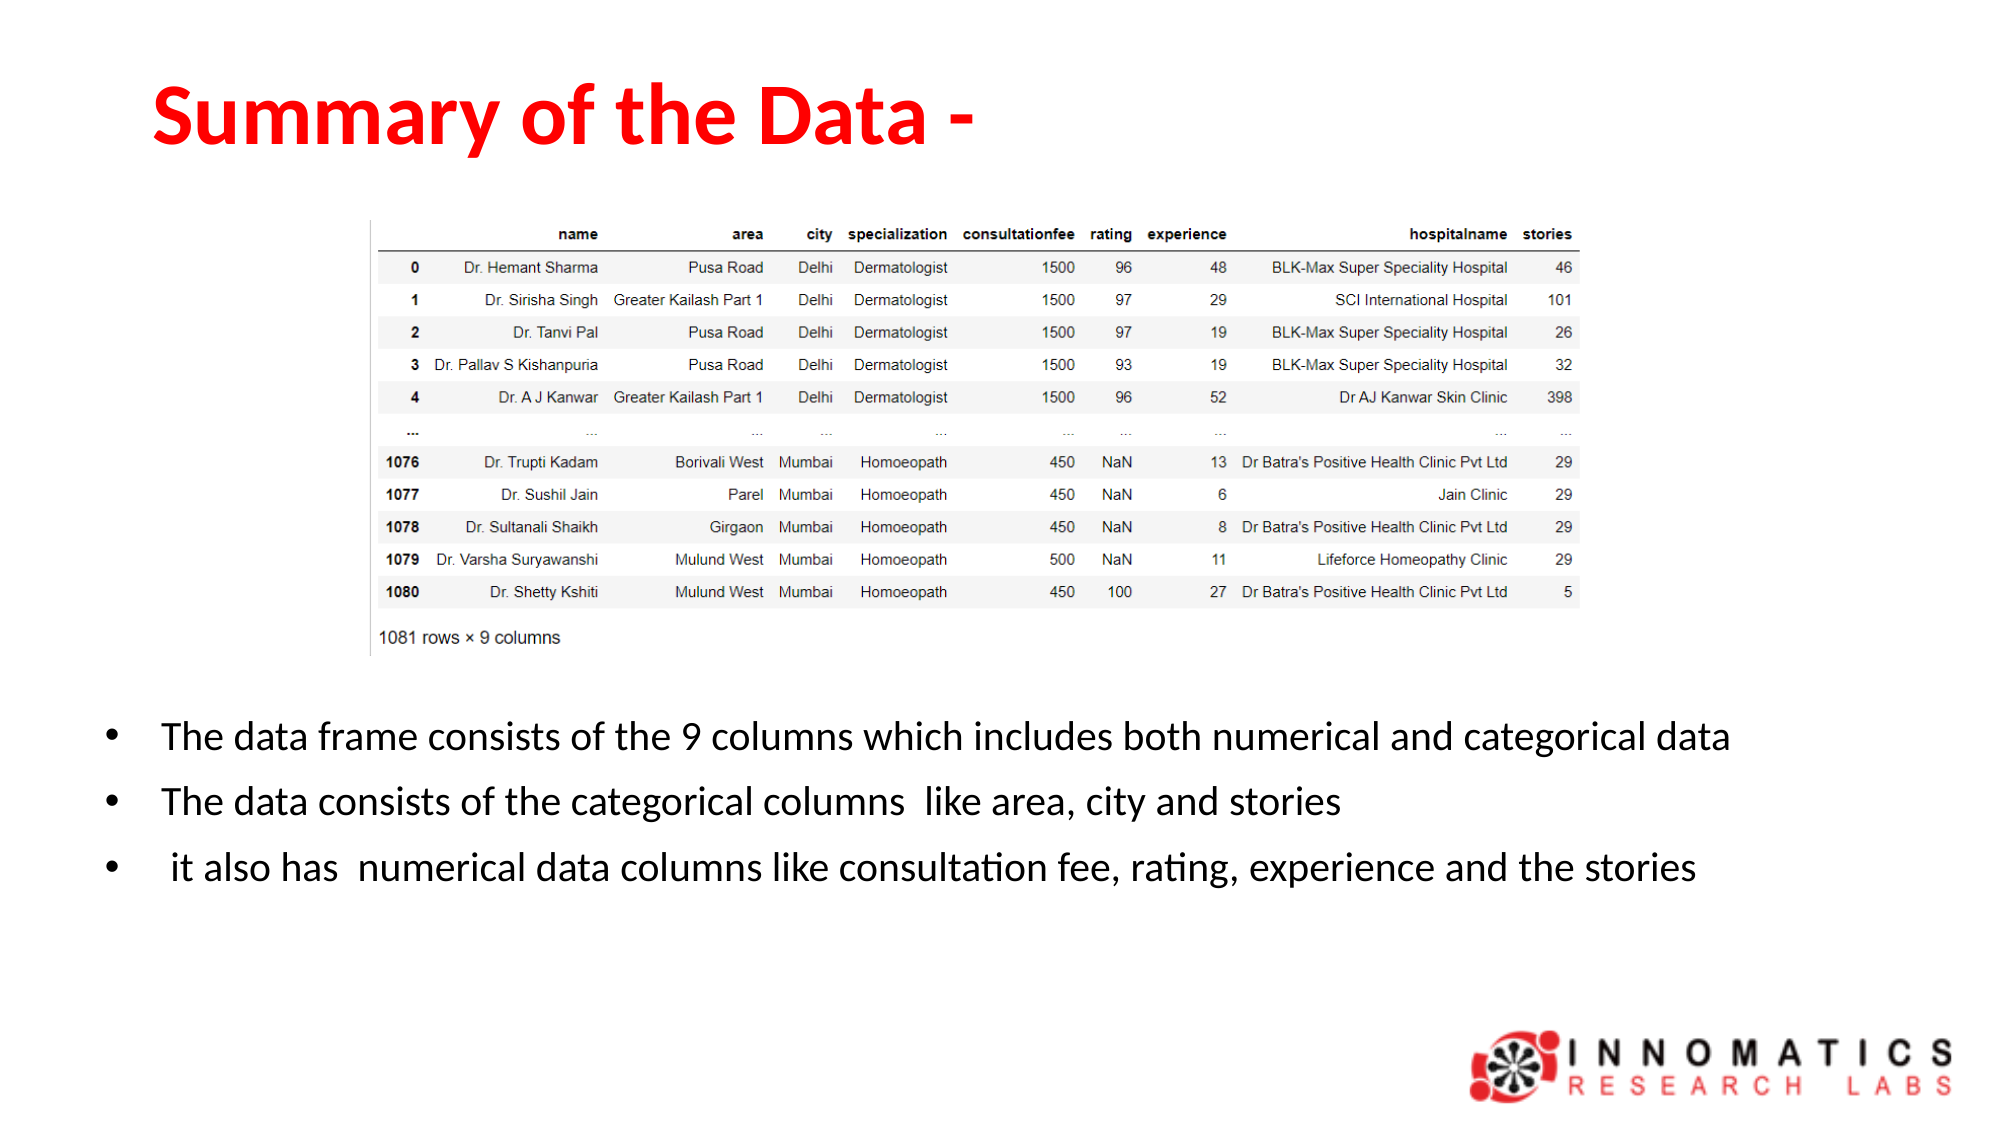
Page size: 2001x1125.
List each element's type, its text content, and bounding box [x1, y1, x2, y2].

picture [1445, 1014, 1975, 1125]
picture [369, 219, 1602, 656]
title Summary of the Data - [137, 59, 1863, 278]
list The data frame consists of the 9 columns which includes both numerical and categorical data The data consists of the categorical columns like area, city and stories it also has numerical data columns like consultation fee, rating, experience and the stories [70, 706, 1765, 1020]
